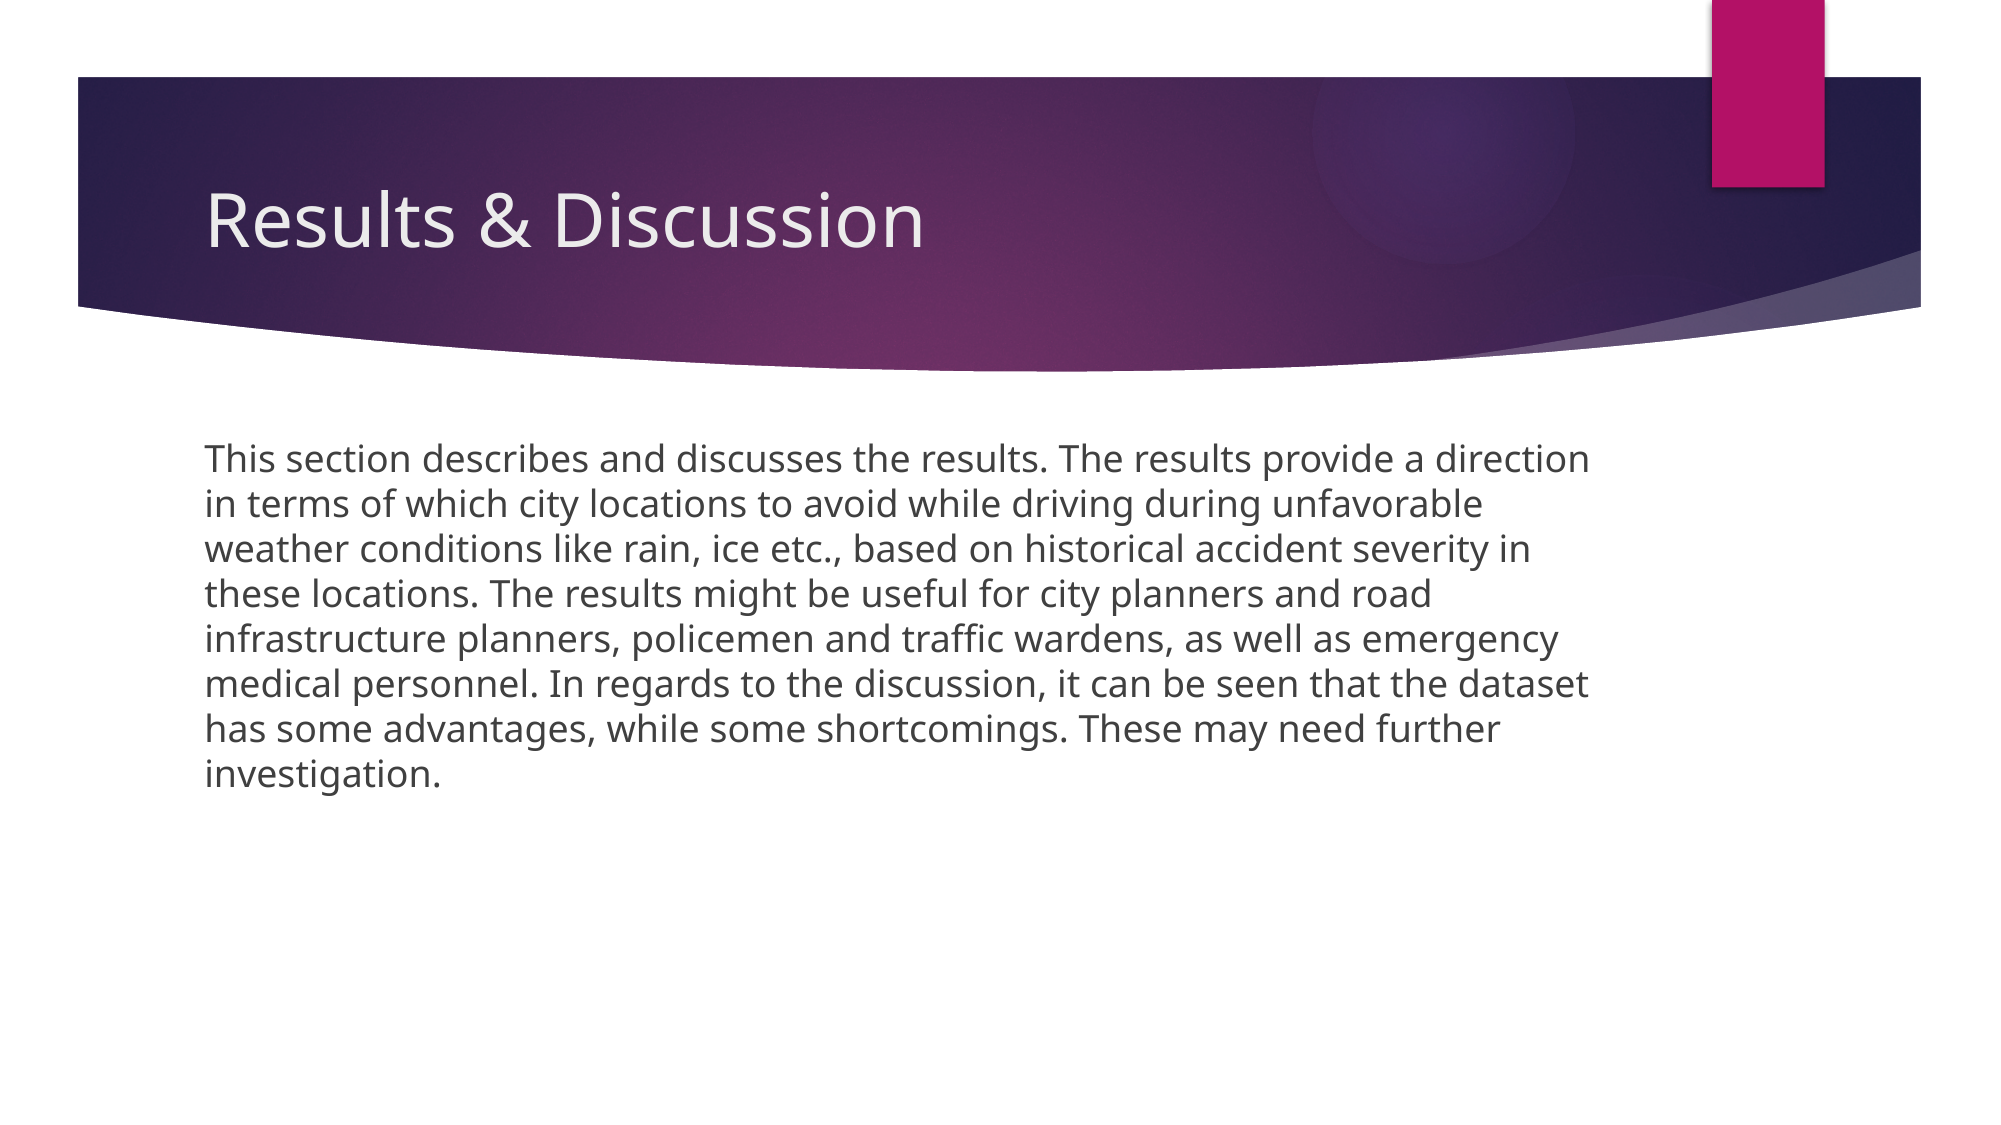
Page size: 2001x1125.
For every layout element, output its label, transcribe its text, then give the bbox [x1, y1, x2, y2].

list This section describes and discusses the results. The results provide a direction in terms of which city locations to avoid while driving during unfavorable weather conditions like rain, ice etc., based on historical accident severity in these locations. The results might be useful for city planners and road infrastructure planners, policemen and traffic wardens, as well as emergency medical personnel. In regards to the discussion, it can be seen that the dataset has some advantages, while some shortcomings. These may need further investigation. [189, 427, 1638, 988]
title Results & Discussion [189, 159, 1627, 276]
